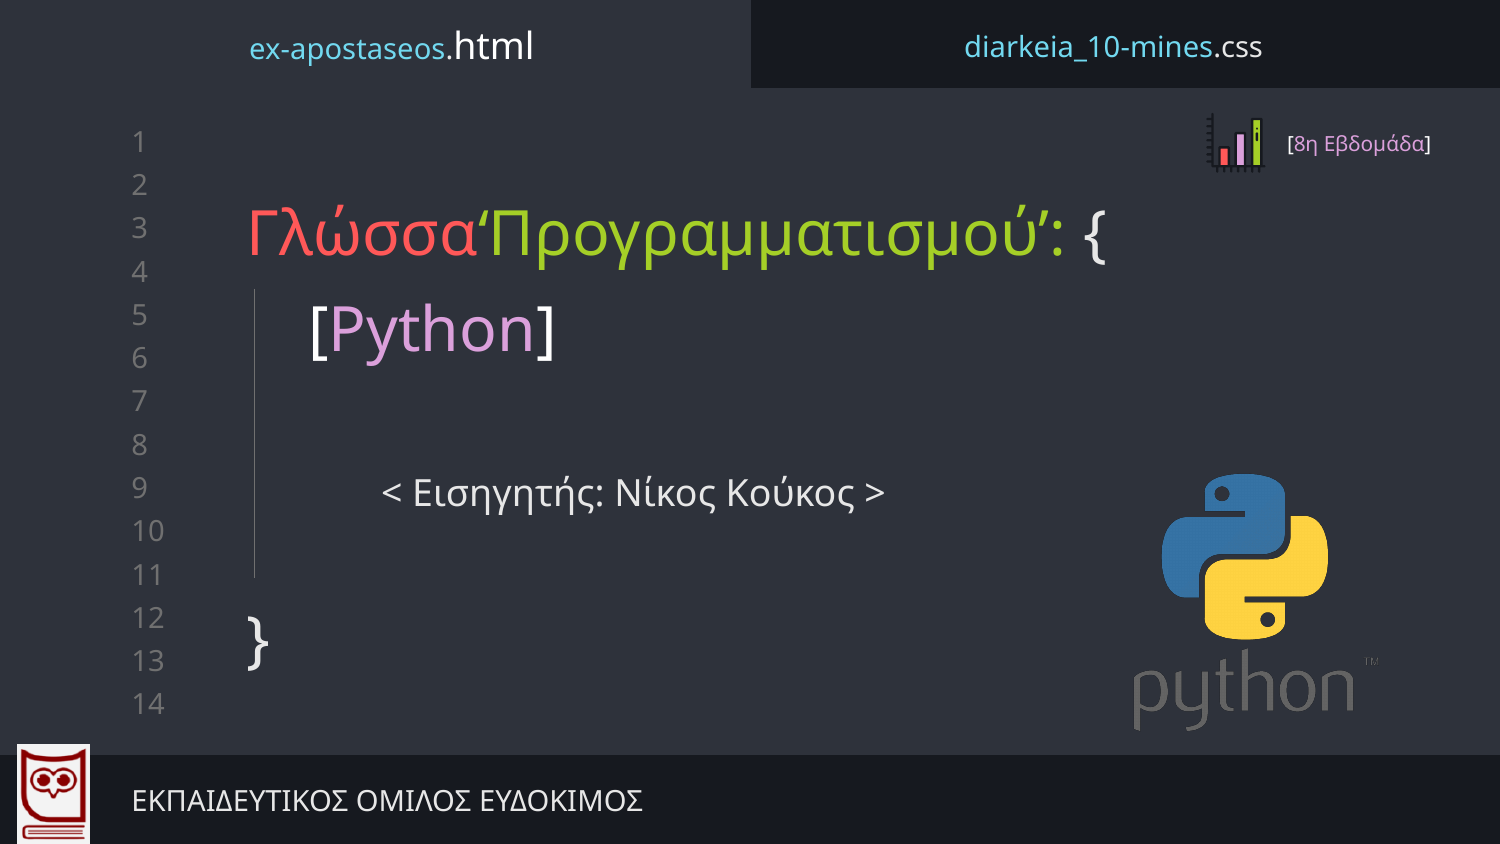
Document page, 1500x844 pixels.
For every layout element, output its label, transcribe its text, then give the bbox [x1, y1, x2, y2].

picture [17, 744, 90, 844]
subtitle [Python] [318, 289, 1243, 365]
subtitle < Εισηγητής: Νίκος Κούκος > [365, 453, 1384, 530]
picture [1009, 470, 1481, 736]
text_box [1205, 112, 1267, 174]
subtitle [8η Εβδομάδα] [1272, 105, 1480, 181]
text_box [231, 288, 316, 690]
title Γλώσσα‘Προγραμματισμού’: { [231, 187, 1182, 273]
subtitle ex-apostaseos.html [16, 15, 767, 74]
subtitle ΕΚΠΑΙΔΕΥΤΙΚΟΣ ΟΜΙΛΟΣ ΕΥΔΟΚΙΜΟΣ [116, 770, 915, 829]
subtitle diarkeia_10-mines.css [738, 16, 1489, 75]
